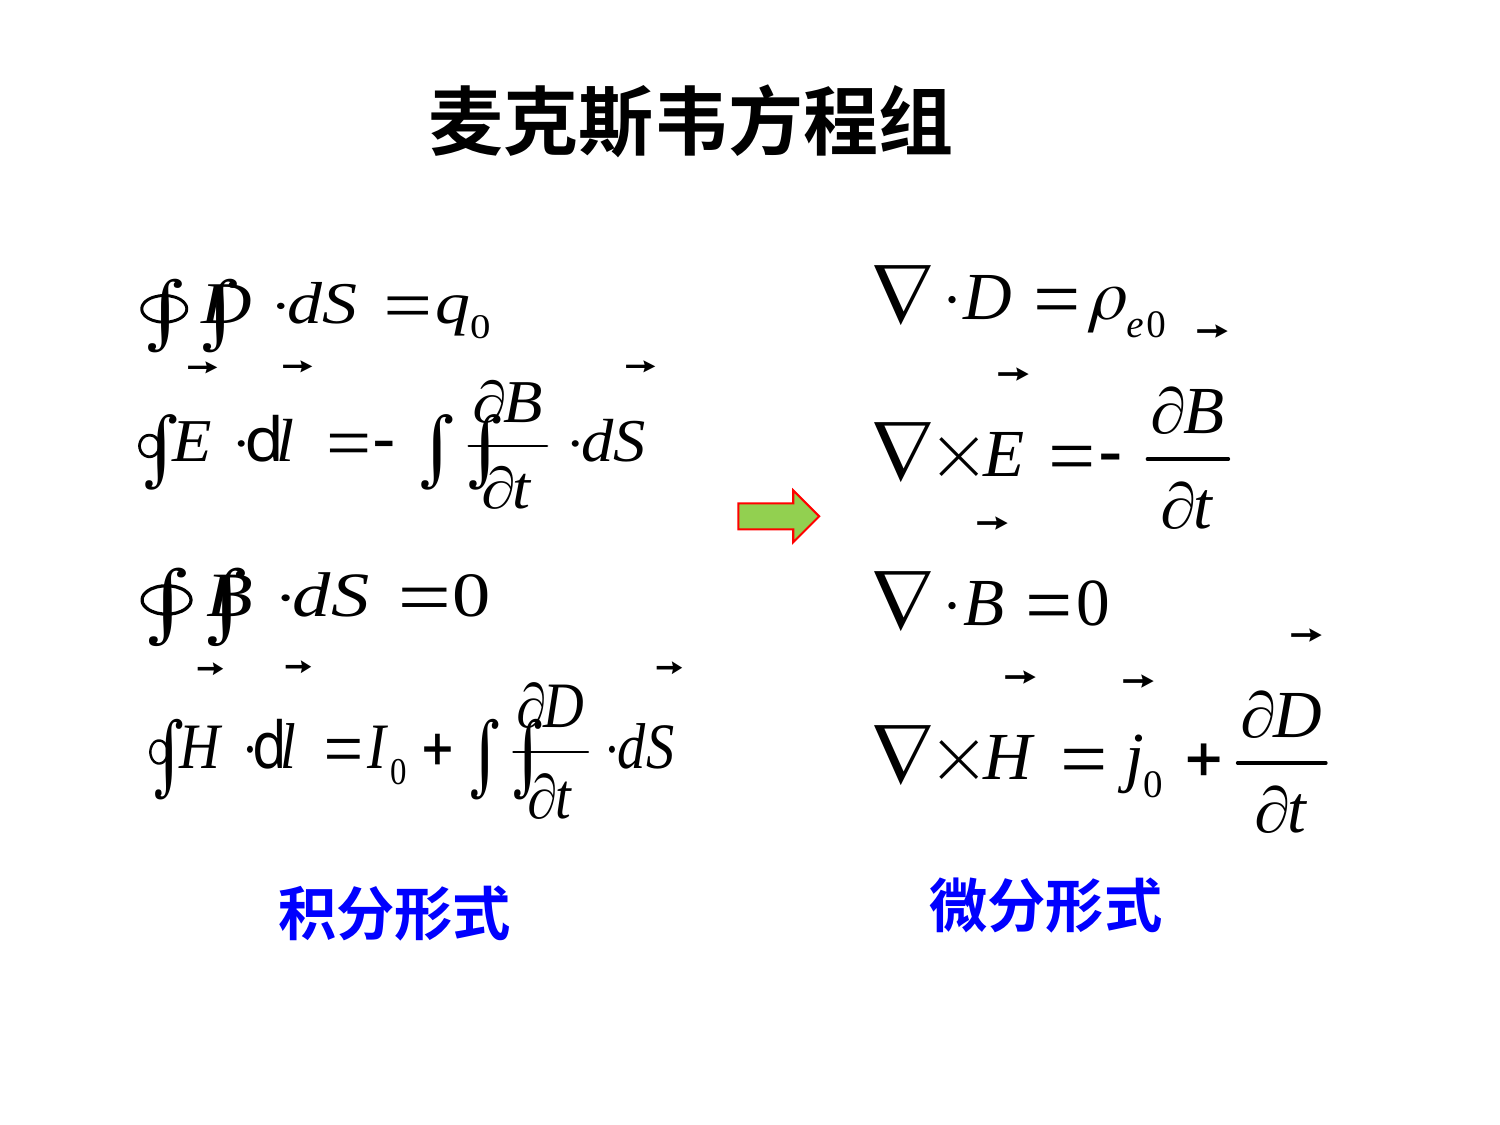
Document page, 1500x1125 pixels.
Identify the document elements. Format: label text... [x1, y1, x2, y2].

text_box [125, 542, 502, 701]
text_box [866, 242, 1339, 849]
text_box 微分形式 [890, 862, 1201, 947]
text_box [737, 487, 821, 545]
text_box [125, 354, 664, 543]
text_box 积分形式 [239, 870, 550, 955]
text_box 麦克斯韦方程组 [413, 67, 1339, 172]
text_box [127, 254, 501, 354]
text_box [138, 654, 689, 855]
